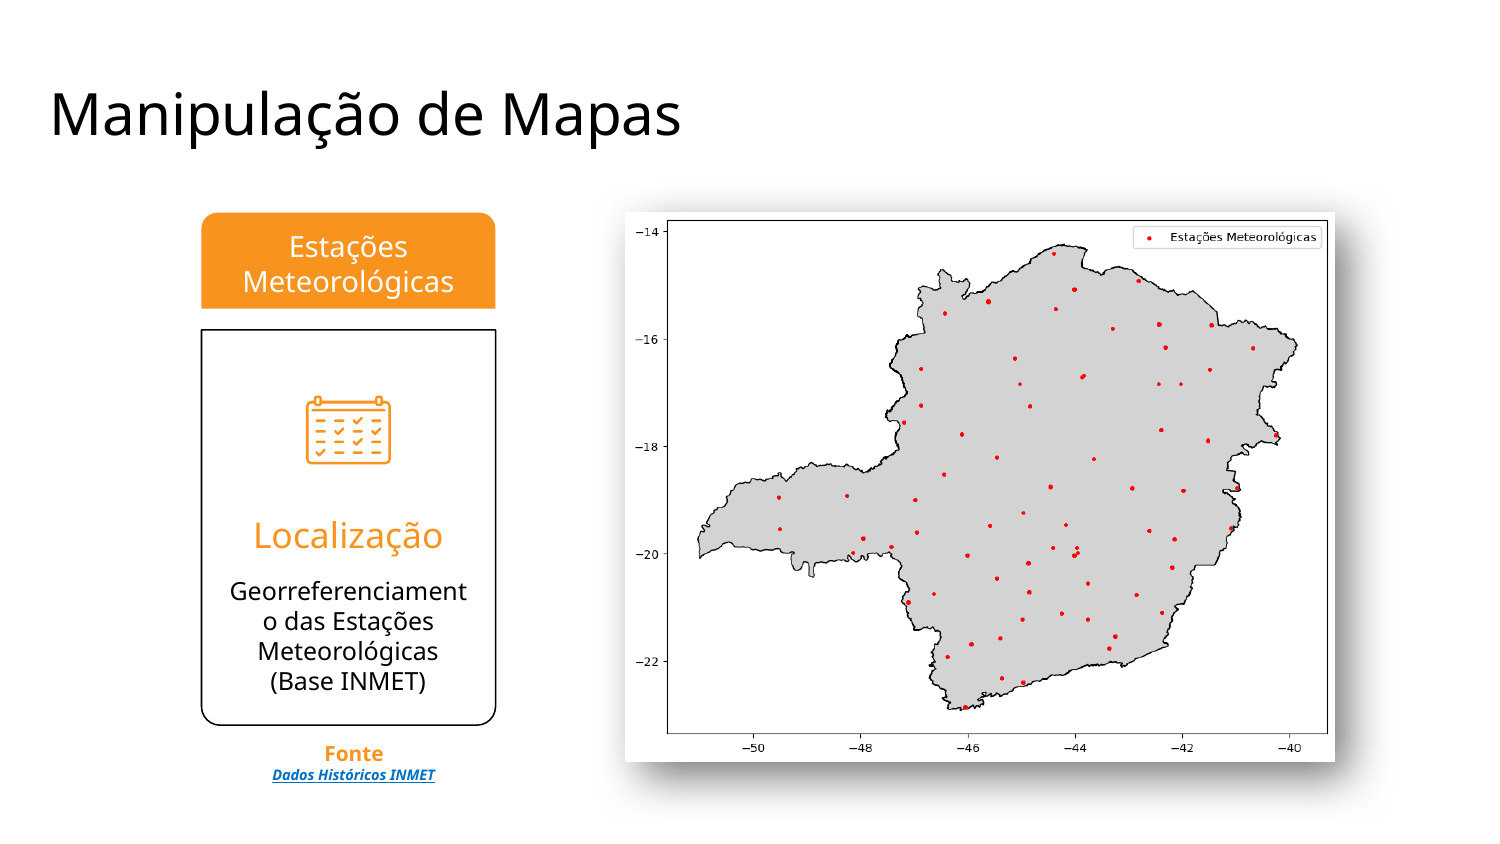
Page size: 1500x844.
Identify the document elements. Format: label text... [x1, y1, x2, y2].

text_box Fonte Dados Históricos INMET [201, 725, 507, 802]
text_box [305, 395, 392, 465]
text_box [201, 212, 496, 726]
text_box Manipulação de Mapas [34, 42, 961, 182]
picture [625, 212, 1335, 762]
